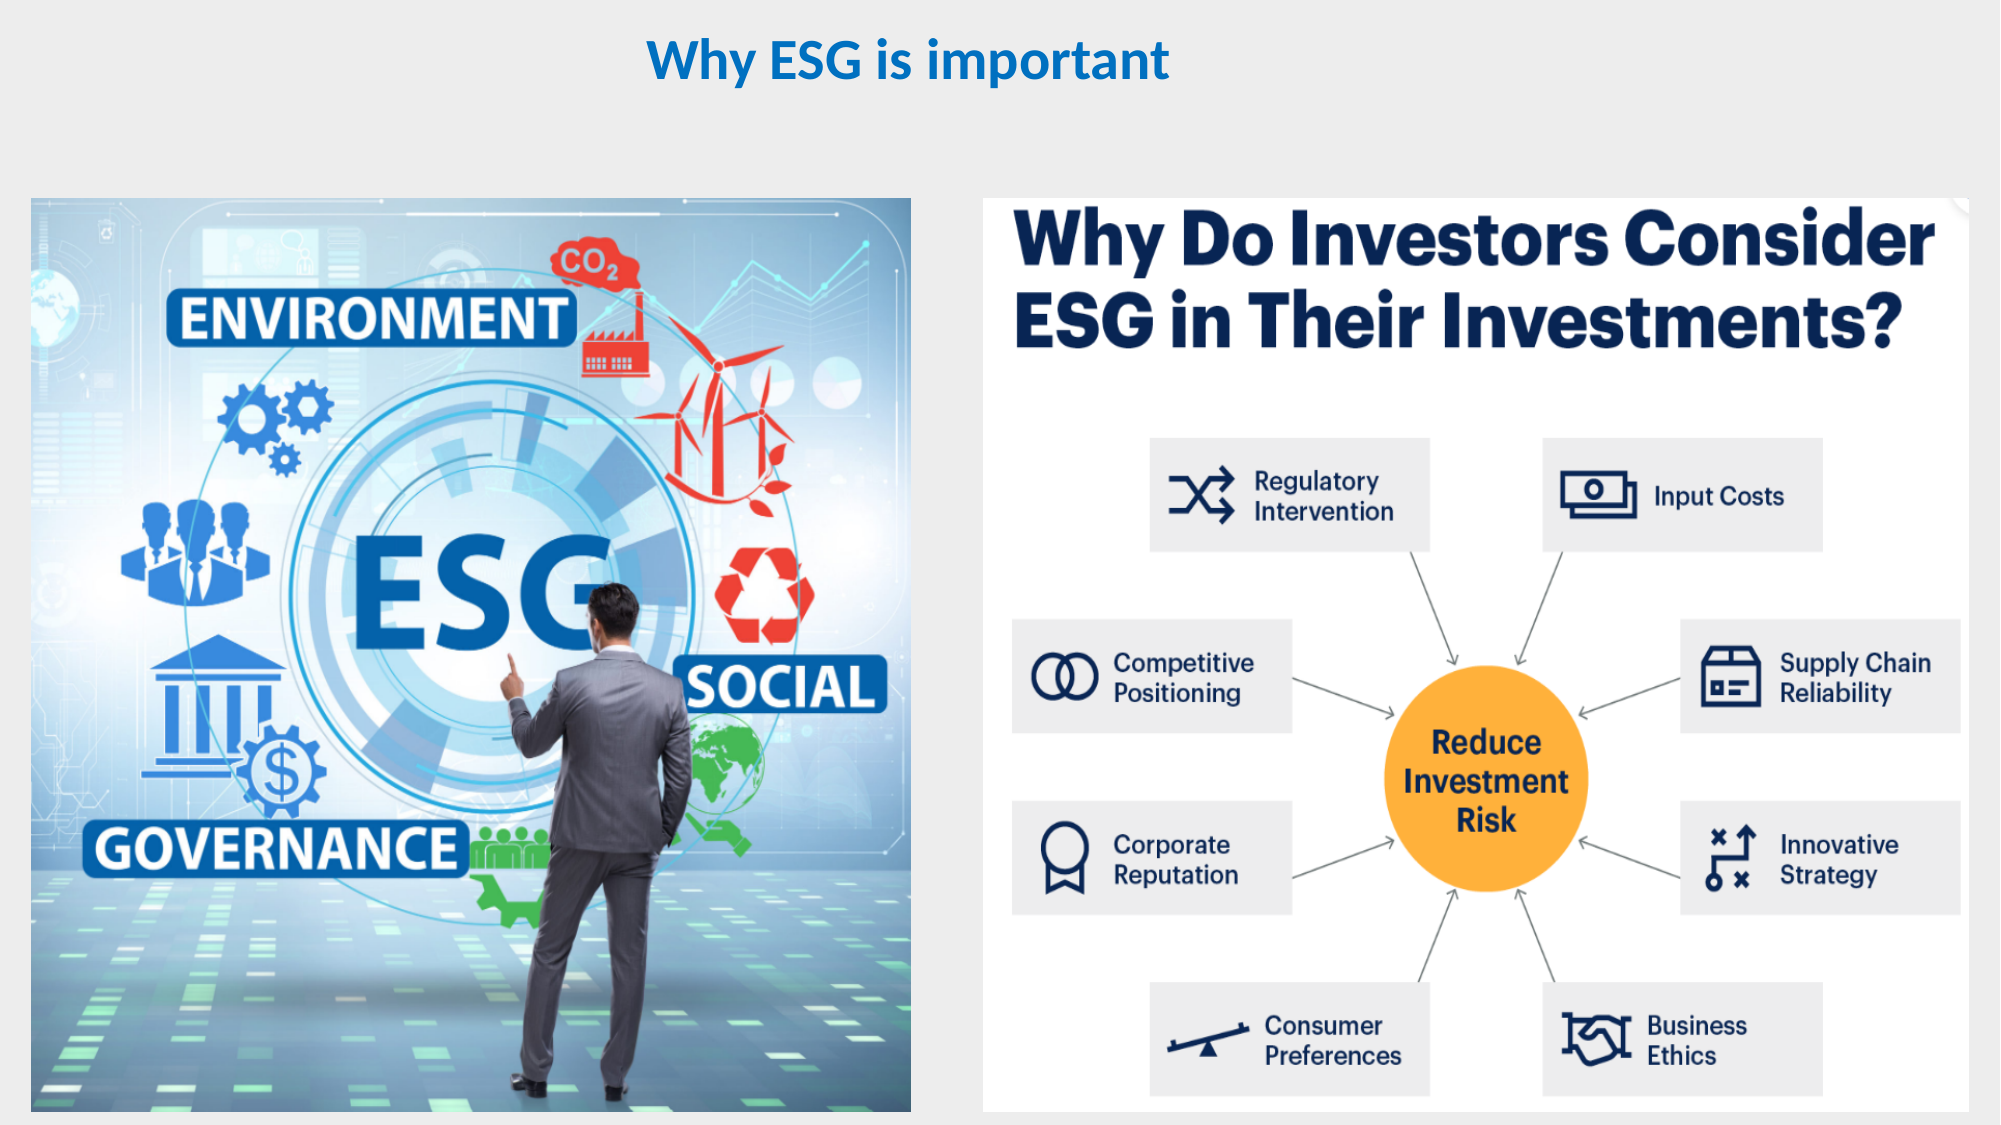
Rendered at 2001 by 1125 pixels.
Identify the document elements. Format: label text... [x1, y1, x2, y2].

picture [31, 198, 911, 1112]
picture [983, 198, 1969, 1112]
text_box Why ESG is important [631, 13, 1263, 99]
